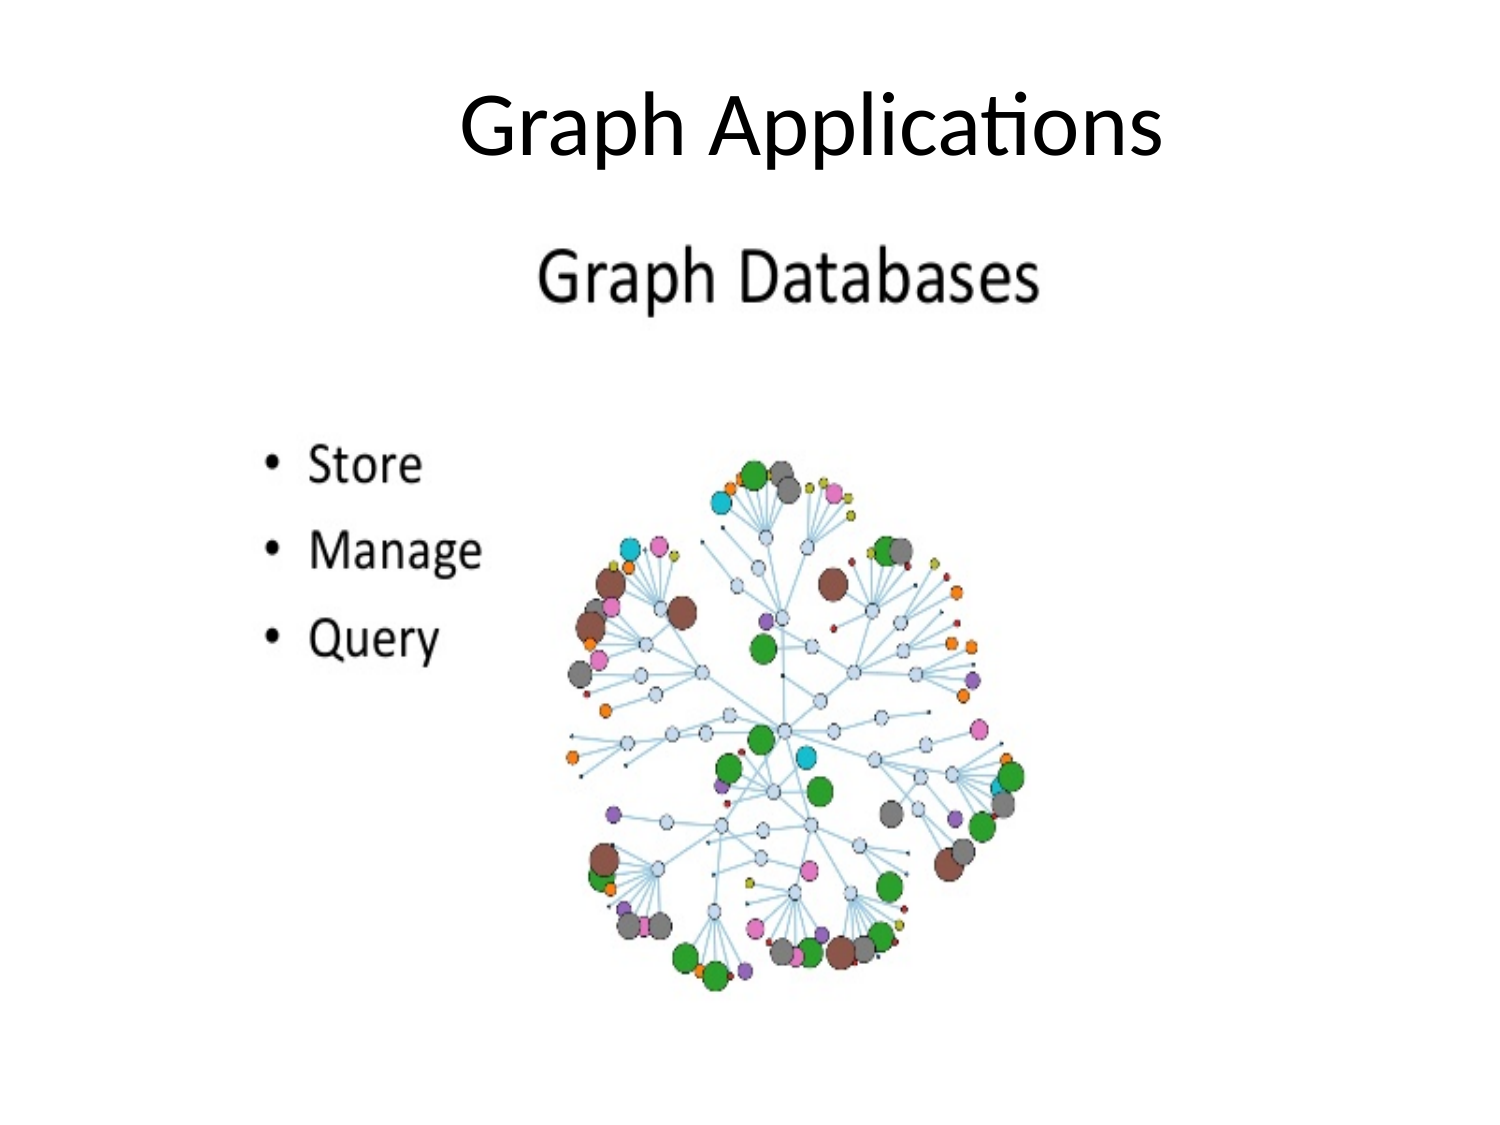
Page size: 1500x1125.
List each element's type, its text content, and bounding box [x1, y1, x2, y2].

title Graph Applications [174, 24, 1450, 213]
picture [225, 187, 1276, 1112]
